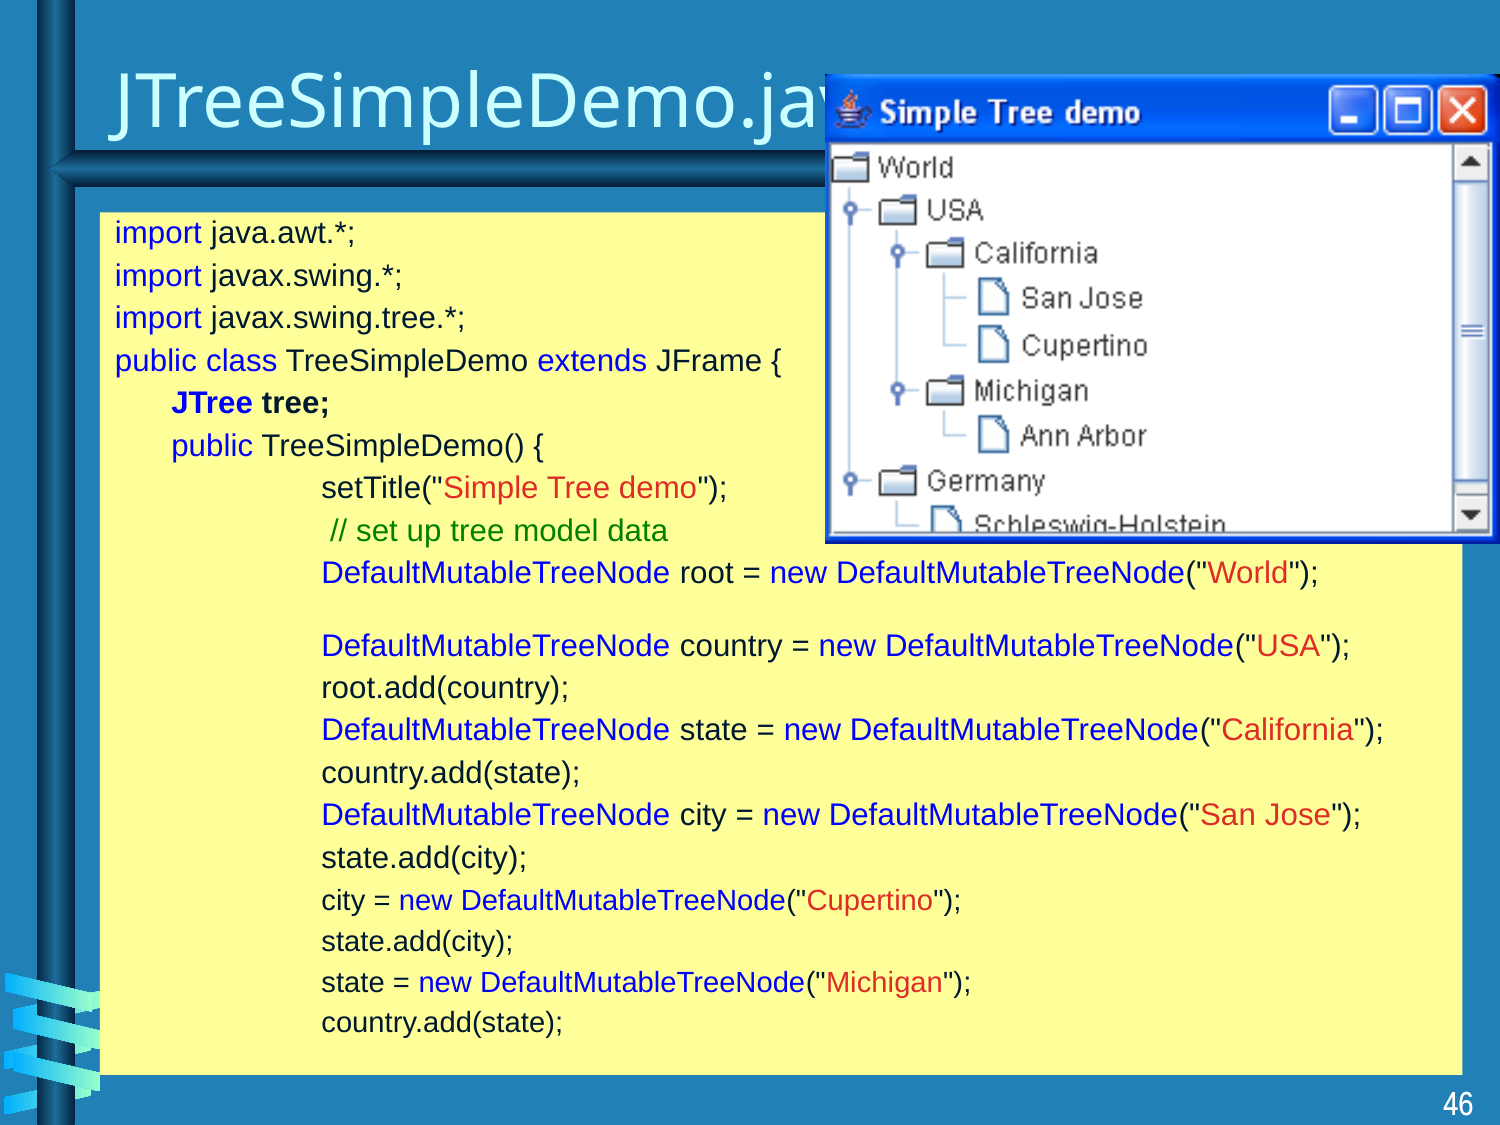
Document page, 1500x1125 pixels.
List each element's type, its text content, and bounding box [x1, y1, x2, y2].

text_box 46 [1400, 1074, 1489, 1125]
title JTreeSimpleDemo.java [99, 37, 1476, 151]
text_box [824, 74, 1500, 544]
list import java.awt.*; import javax.swing.*; import javax.swing.tree.*; public class TreeSimpleDemo extends JFrame { JTree tree; public TreeSimpleDemo() { setTitle("Simple Tree demo"); // set up tree model data DefaultMutableTreeNode root = new DefaultMutableTreeNode("World"); DefaultMutableTreeNode country = new DefaultMutableTreeNode("USA"); root.add(country); DefaultMutableTreeNode state = new DefaultMutableTreeNode("California"); country.add(state); DefaultMutableTreeNode city = new DefaultMutableTreeNode("San Jose"); state.add(city); city = new DefaultMutableTreeNode("Cupertino"); state.add(city); state = new DefaultMutableTreeNode("Michigan"); country.add(state); [99, 212, 1463, 1075]
